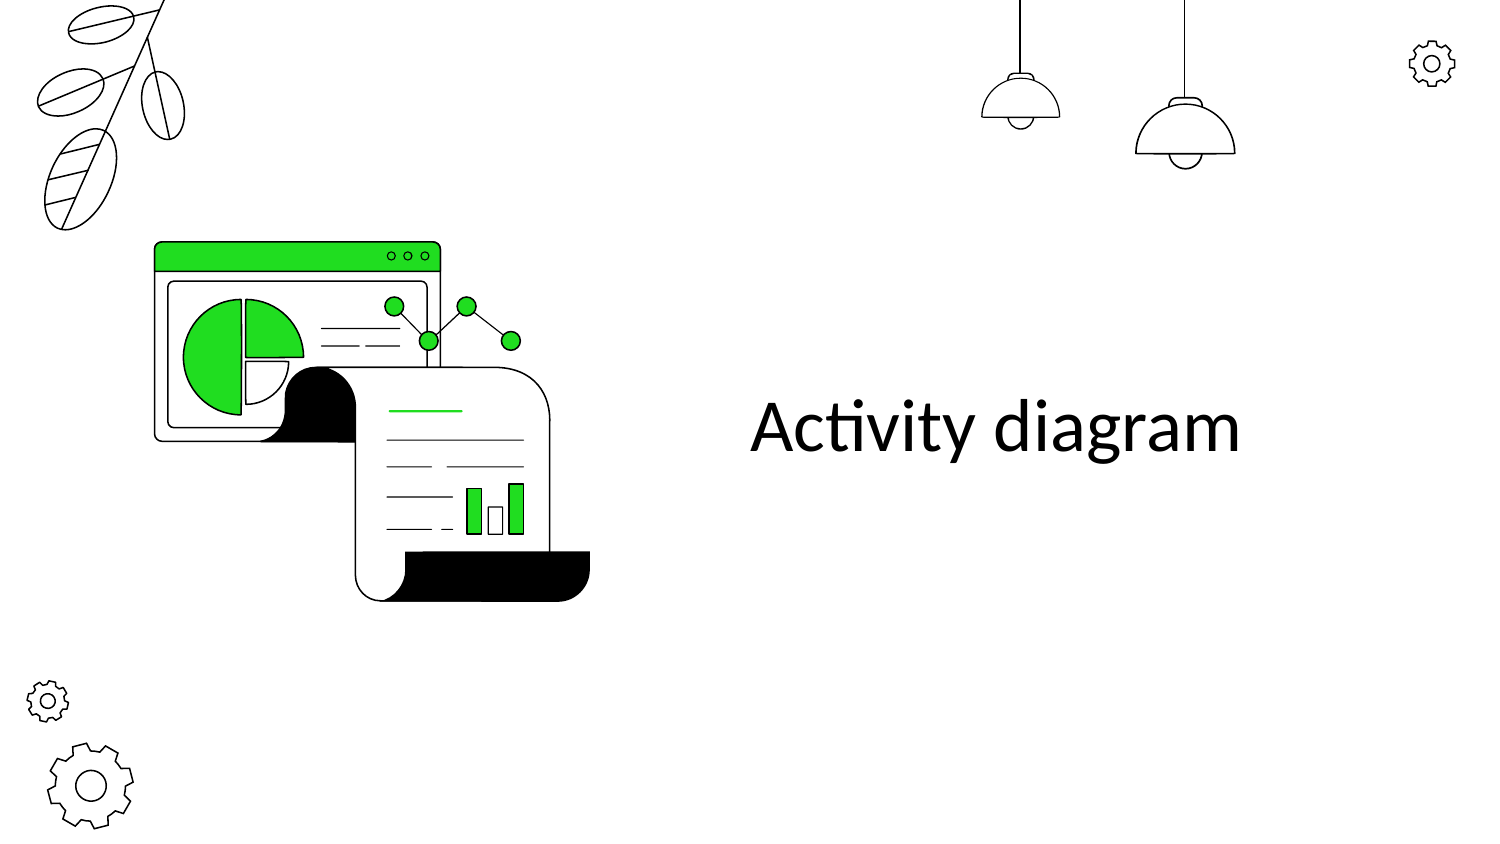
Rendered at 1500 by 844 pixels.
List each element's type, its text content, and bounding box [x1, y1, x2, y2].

text_box Activity diagram [750, 361, 1383, 483]
text_box [1171, 99, 1201, 105]
text_box [1168, 155, 1203, 170]
text_box [27, 680, 69, 722]
text_box [1010, 119, 1032, 128]
text_box [1007, 72, 1019, 79]
text_box [1168, 96, 1204, 106]
text_box [1010, 74, 1032, 79]
text_box [1007, 119, 1035, 130]
text_box [1171, 155, 1200, 167]
text_box [981, 77, 1061, 119]
text_box [1137, 105, 1233, 152]
text_box [1135, 103, 1236, 155]
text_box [154, 241, 591, 602]
text_box [983, 79, 1058, 116]
text_box [1021, 72, 1035, 79]
